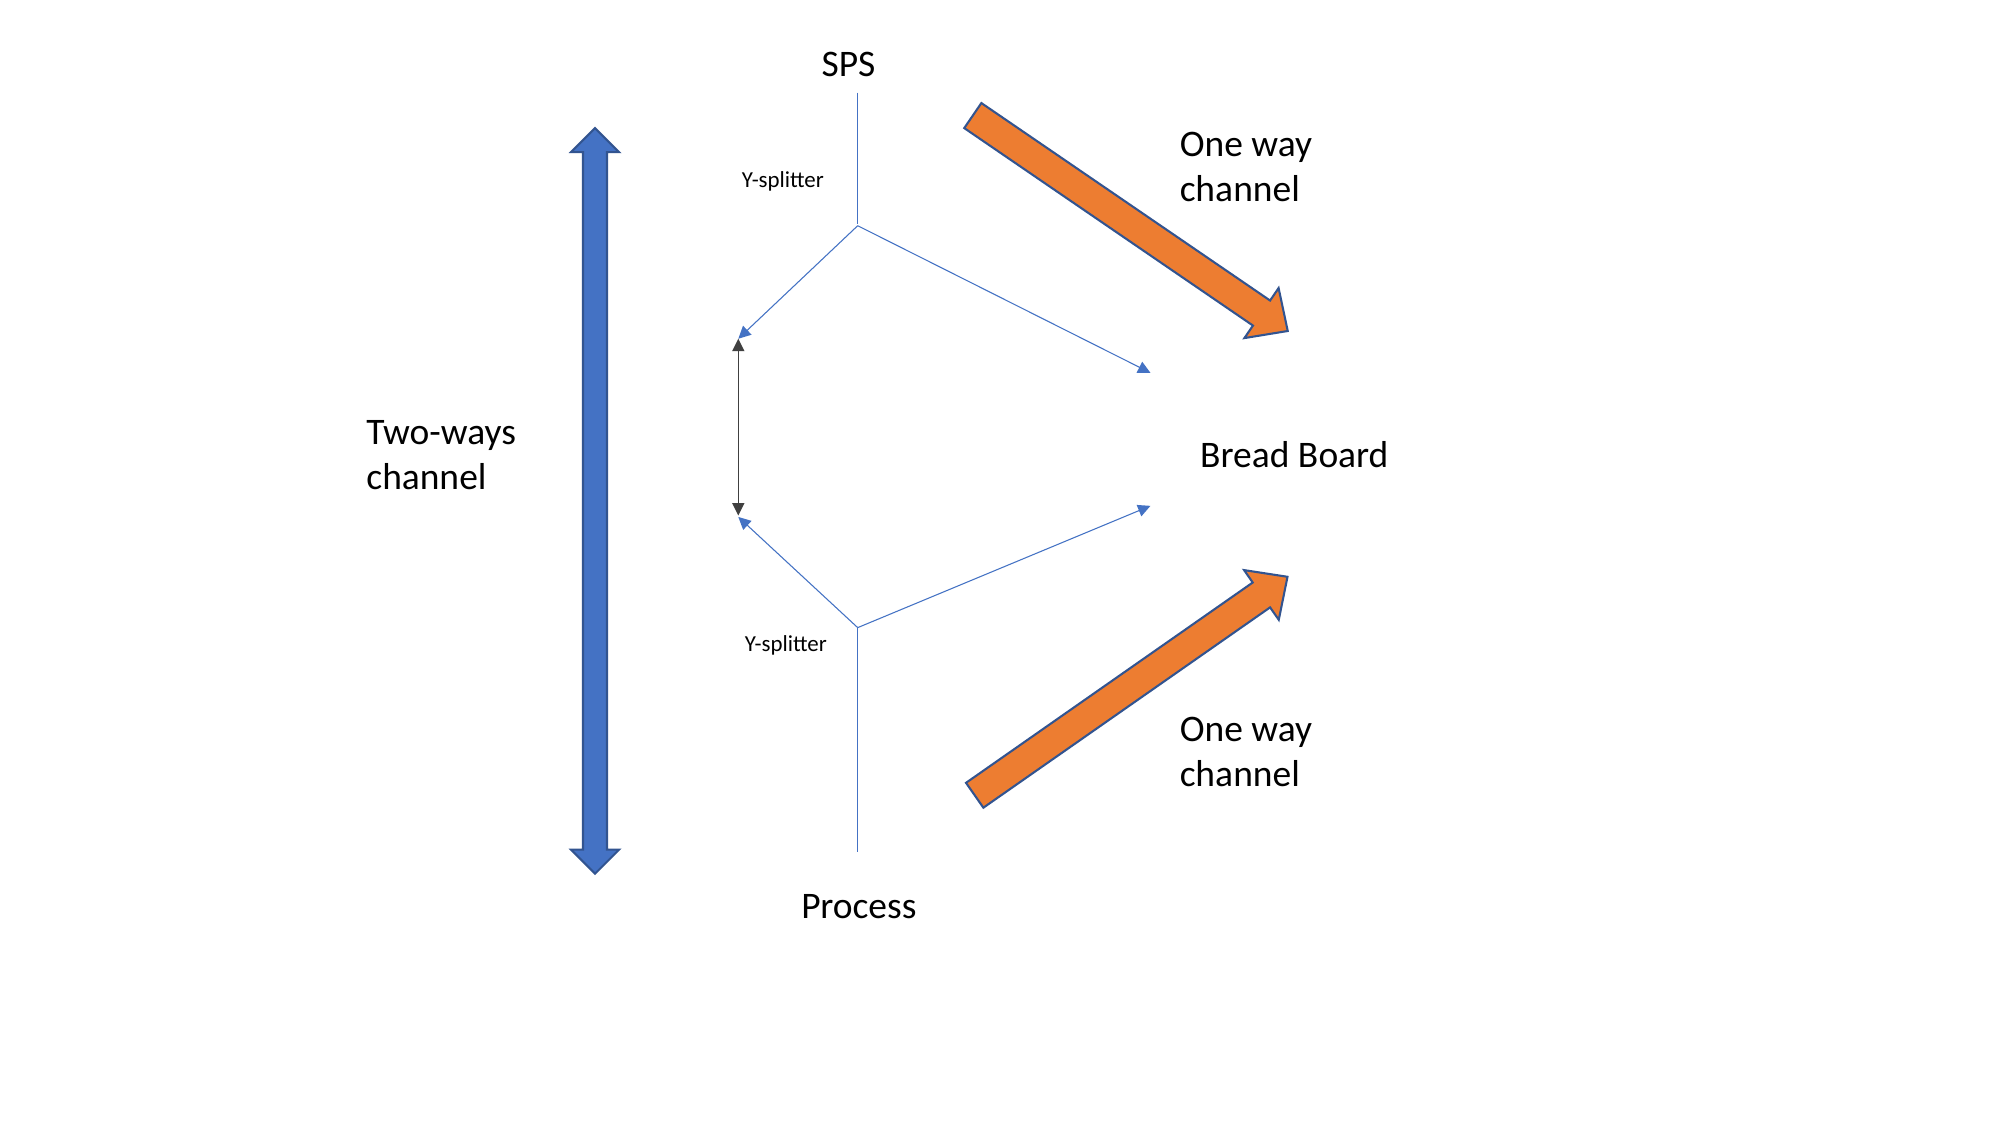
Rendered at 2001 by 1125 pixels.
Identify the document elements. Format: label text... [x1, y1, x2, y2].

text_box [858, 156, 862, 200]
text_box [962, 101, 1289, 340]
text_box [857, 505, 1151, 628]
text_box Y-splitter [727, 156, 857, 200]
text_box Bread Board [1185, 422, 1601, 483]
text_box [738, 225, 857, 339]
text_box One way channel [1165, 696, 1454, 802]
text_box One way channel [1165, 112, 1454, 217]
text_box SPS [806, 32, 1565, 92]
text_box Two-ways channel [351, 399, 594, 505]
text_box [738, 516, 858, 628]
text_box Y-splitter [729, 621, 857, 664]
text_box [857, 225, 1151, 373]
text_box [568, 126, 622, 876]
text_box [964, 568, 1289, 810]
text_box Y-splitter [858, 628, 864, 664]
text_box Process [786, 873, 1305, 934]
